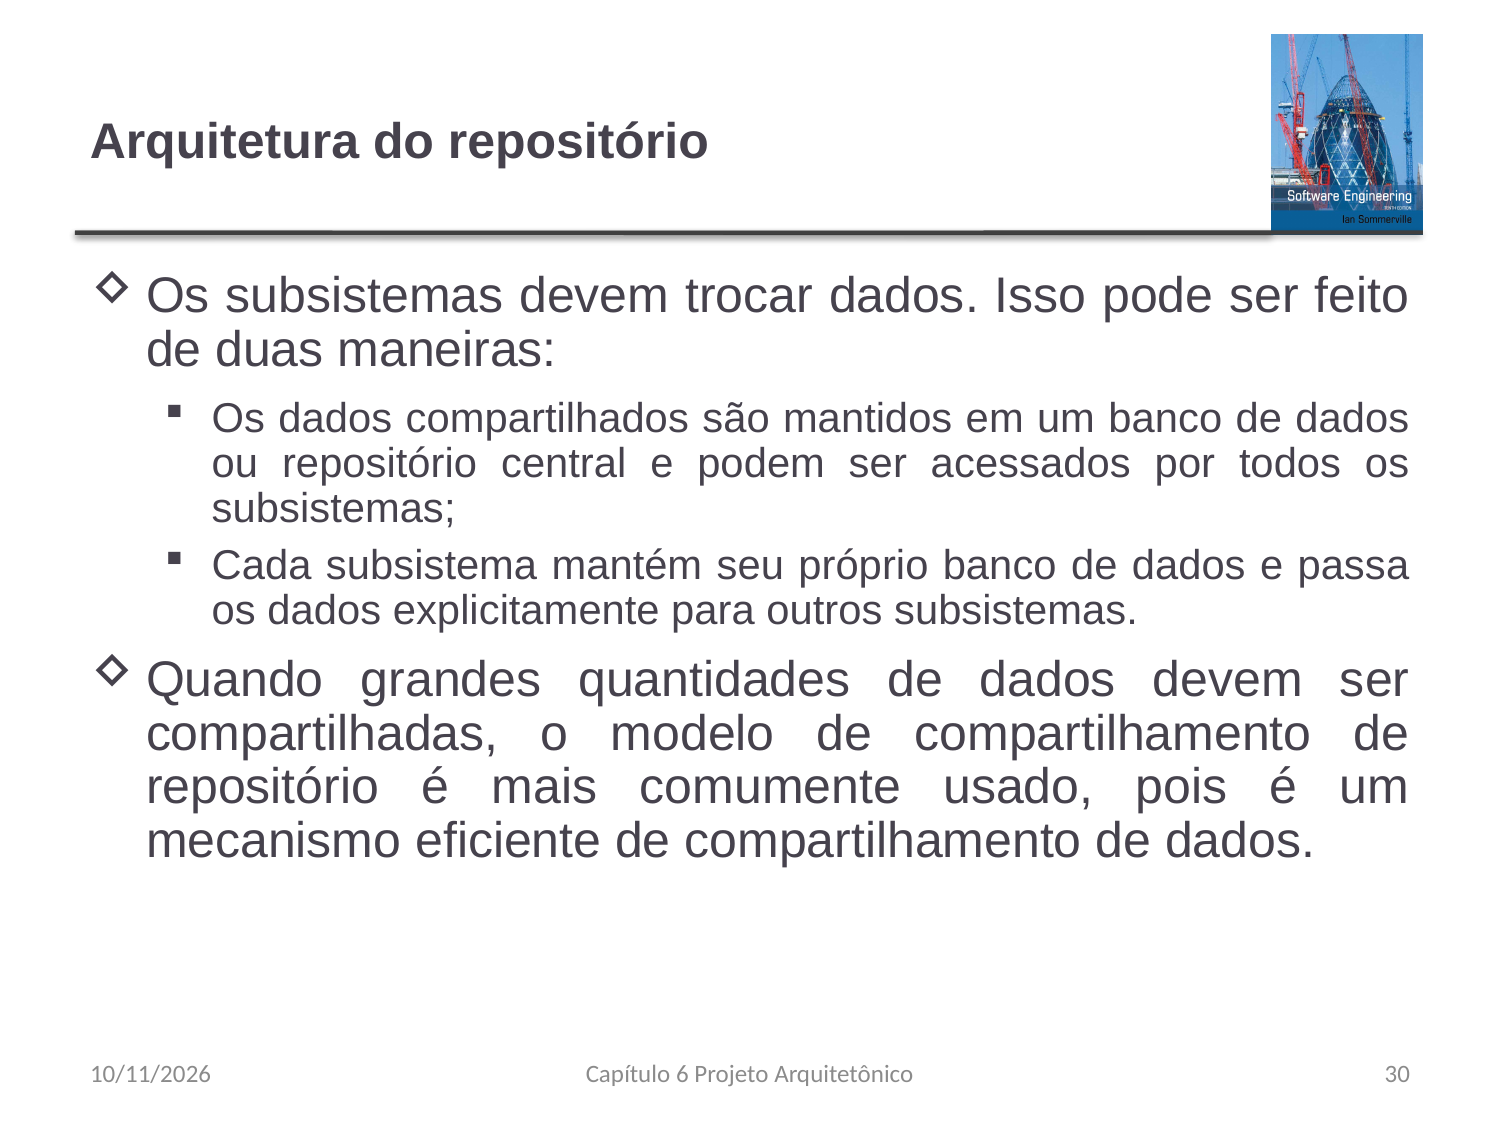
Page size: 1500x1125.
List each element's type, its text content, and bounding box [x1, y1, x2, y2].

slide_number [75, 1042, 425, 1103]
slide_number 30 [1074, 1042, 1425, 1103]
picture [1271, 34, 1423, 230]
list Os subsistemas devem trocar dados. Isso pode ser feito de duas maneiras: Os dados compartilhados são mantidos em um banco de dados ou repositório central e podem ser acessados por todos os subsistemas; Cada subsistema mantém seu próprio banco de dados e passa os dados explicitamente para outros subsistemas. Quando grandes quantidades de dados devem ser compartilhadas, o modelo de compartilhamento de repositório é mais comumente usado, pois é um mecanismo eficiente de compartilhamento de dados. [75, 262, 1425, 1005]
footer Capítulo 6 Projeto Arquitetônico [512, 1042, 988, 1103]
title Arquitetura do repositório [74, 44, 1272, 233]
